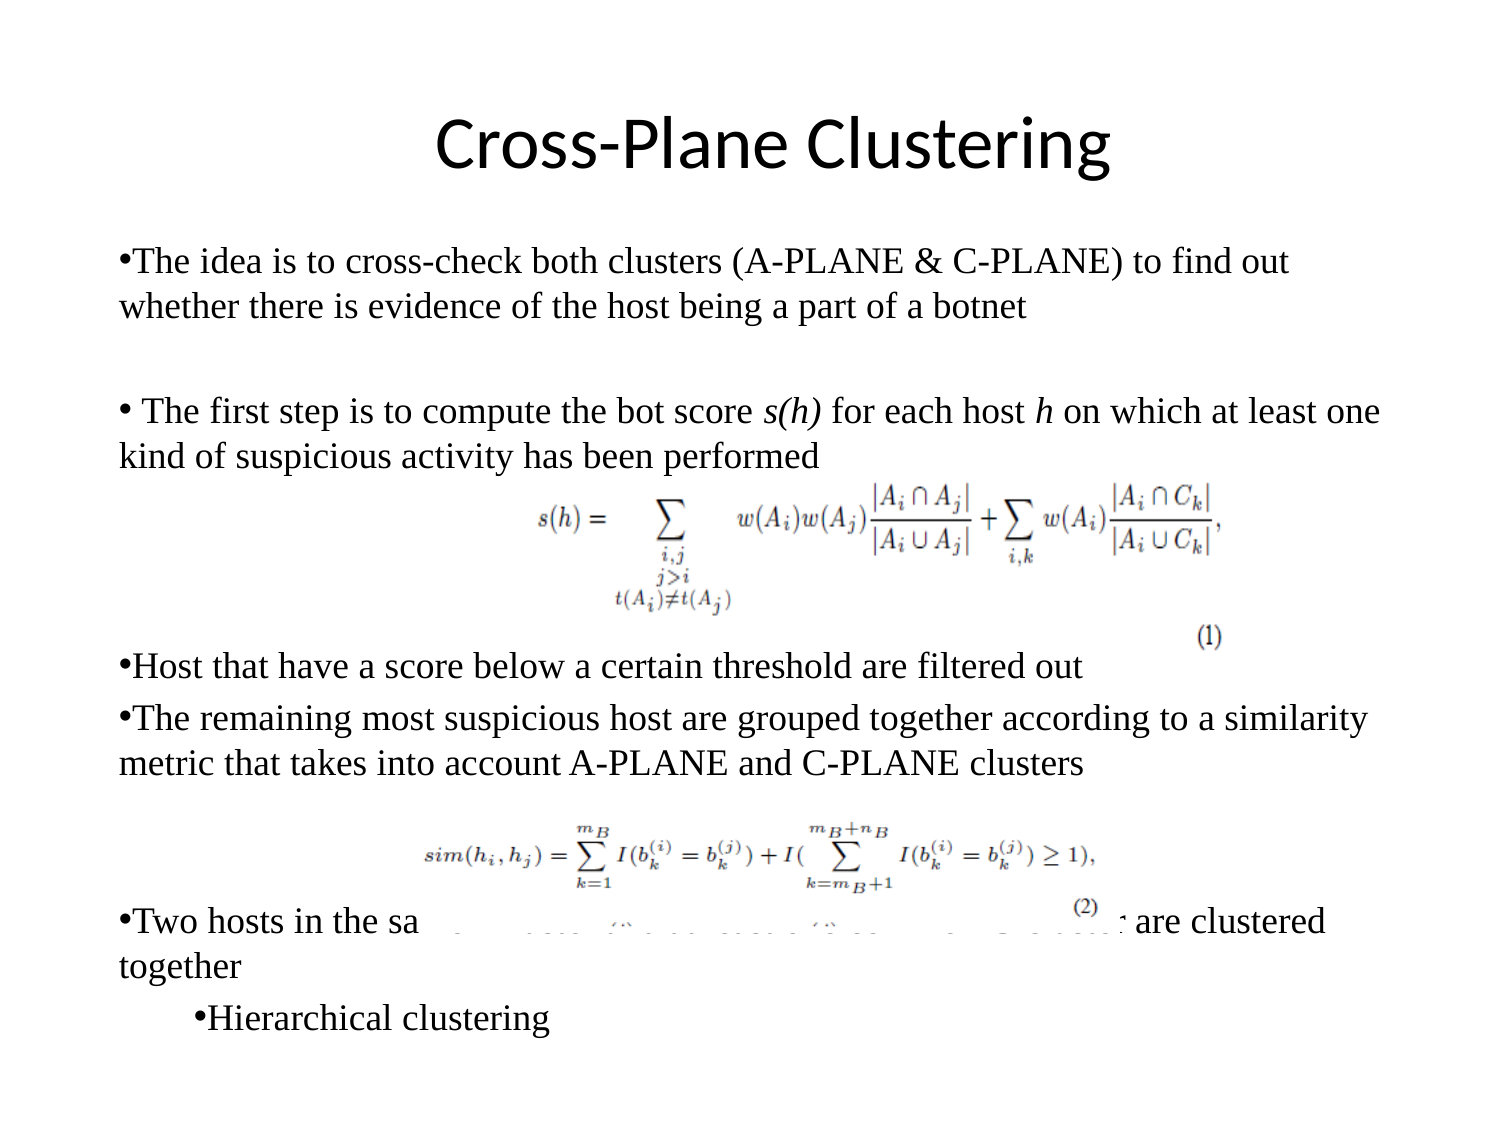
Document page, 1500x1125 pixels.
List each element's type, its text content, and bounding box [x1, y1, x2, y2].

picture [420, 792, 1120, 933]
title Cross-Plane Clustering [420, 0, 1234, 191]
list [516, 458, 1260, 675]
list The idea is to cross-check both clusters (A-PLANE & C-PLANE) to find out whether there is evidence of the host being a part of a botnet The first step is to compute the bot score s(h) for each host h on which at least one kind of suspicious activity has been performed Host that have a score below a certain threshold are filtered out The remaining most suspicious host are grouped together according to a similarity metric that takes into account A-PLANE and C-PLANE clusters Two hosts in the same A-luster and at least one common C-cluster are clustered together Hierarchical clustering [103, 228, 1407, 998]
